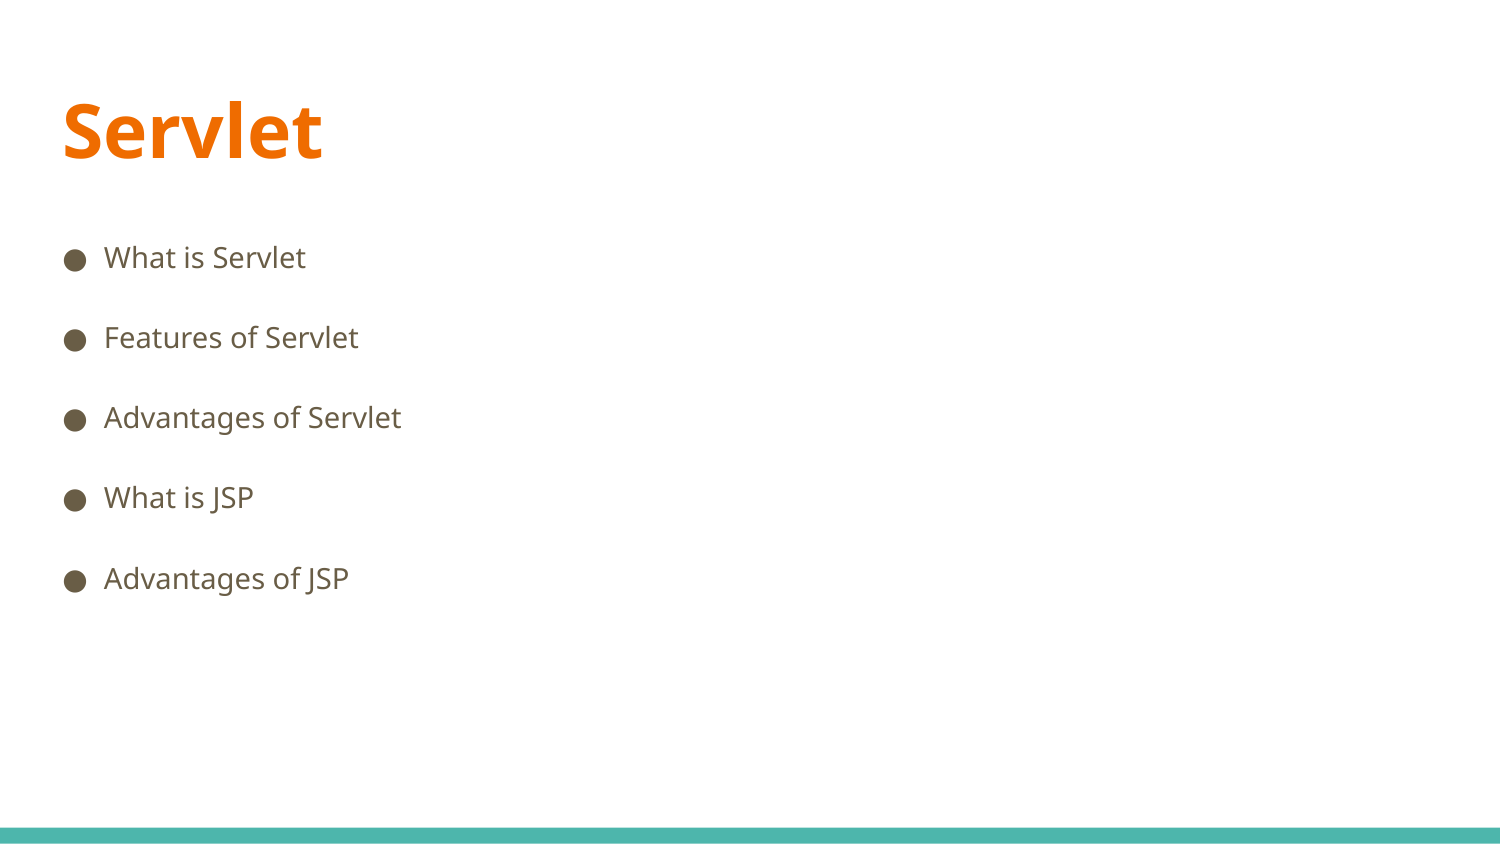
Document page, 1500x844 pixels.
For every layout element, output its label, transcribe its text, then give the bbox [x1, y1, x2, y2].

list What is Servlet Features of Servlet Advantages of Servlet What is JSP Advantages of JSP [51, 207, 1449, 750]
title Servlet [51, 72, 1449, 189]
